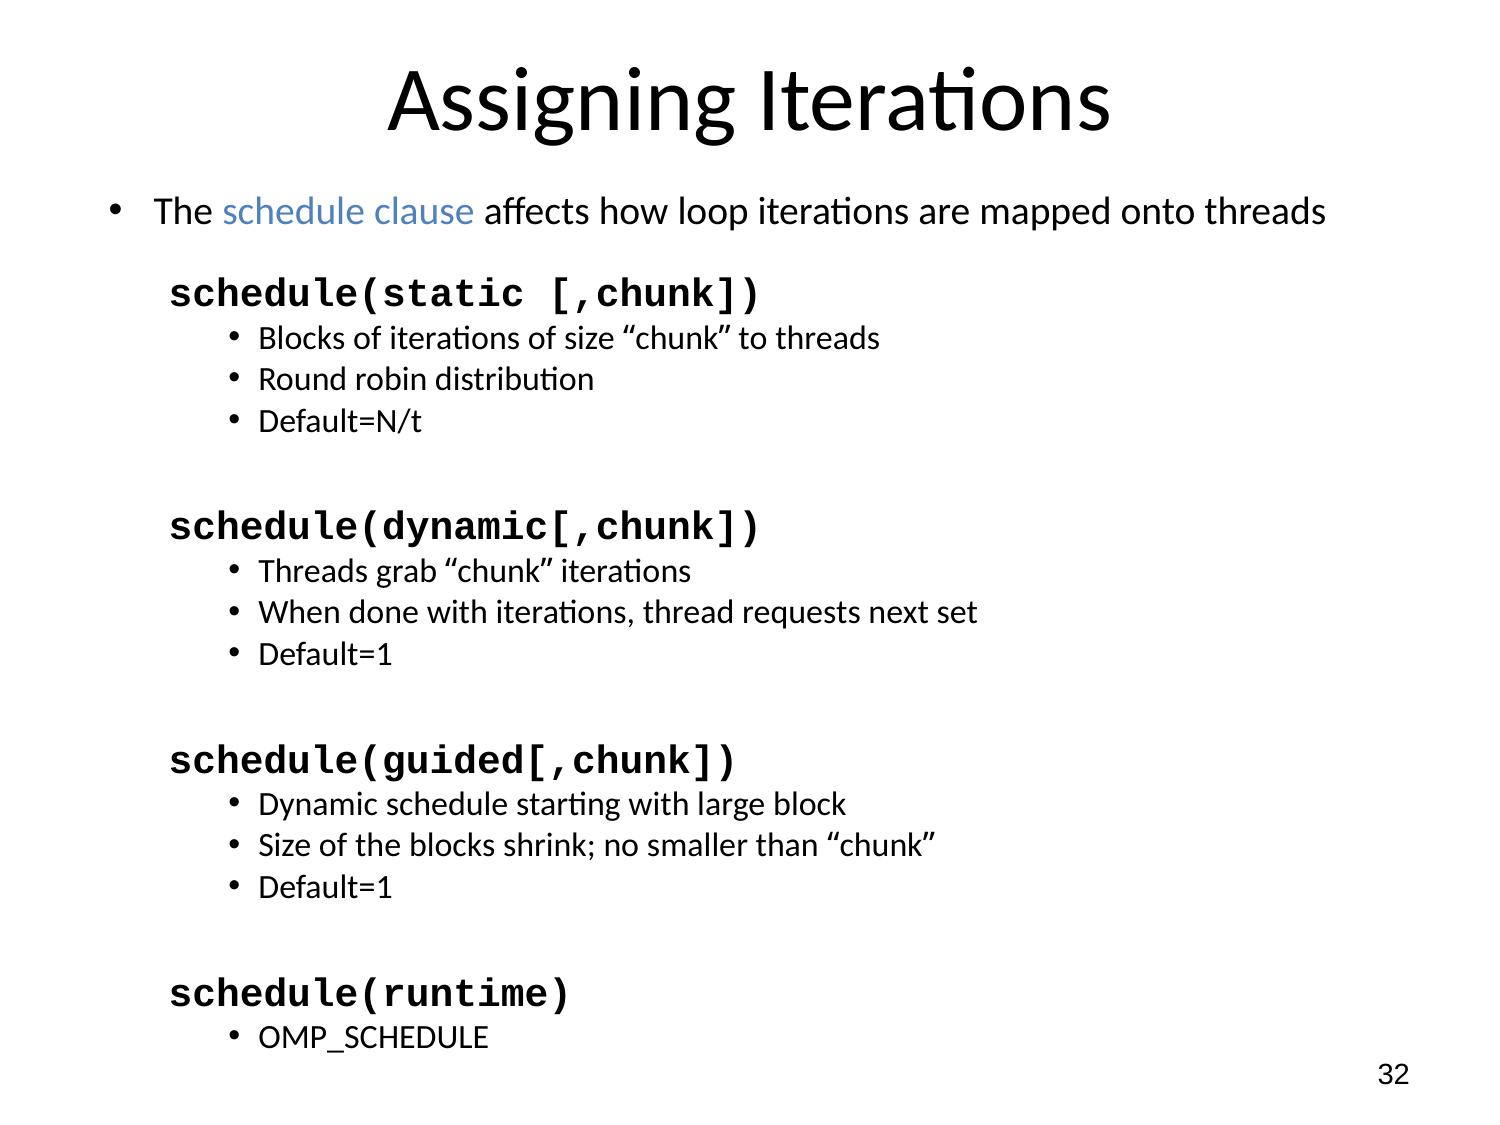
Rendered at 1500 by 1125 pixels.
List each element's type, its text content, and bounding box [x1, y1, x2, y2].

slide_number 32 [1074, 1072, 1425, 1103]
list The schedule clause affects how loop iterations are mapped onto threads schedule(static [,chunk]) Blocks of iterations of size “chunk” to threads Round robin distribution Default=N/t schedule(dynamic[,chunk]) Threads grab “chunk” iterations When done with iterations, thread requests next set Default=1 schedule(guided[,chunk]) Dynamic schedule starting with large block Size of the blocks shrink; no smaller than “chunk” Default=1 schedule(runtime) OMP_SCHEDULE [93, 142, 1445, 1072]
title Assigning Iterations [75, 0, 1425, 188]
